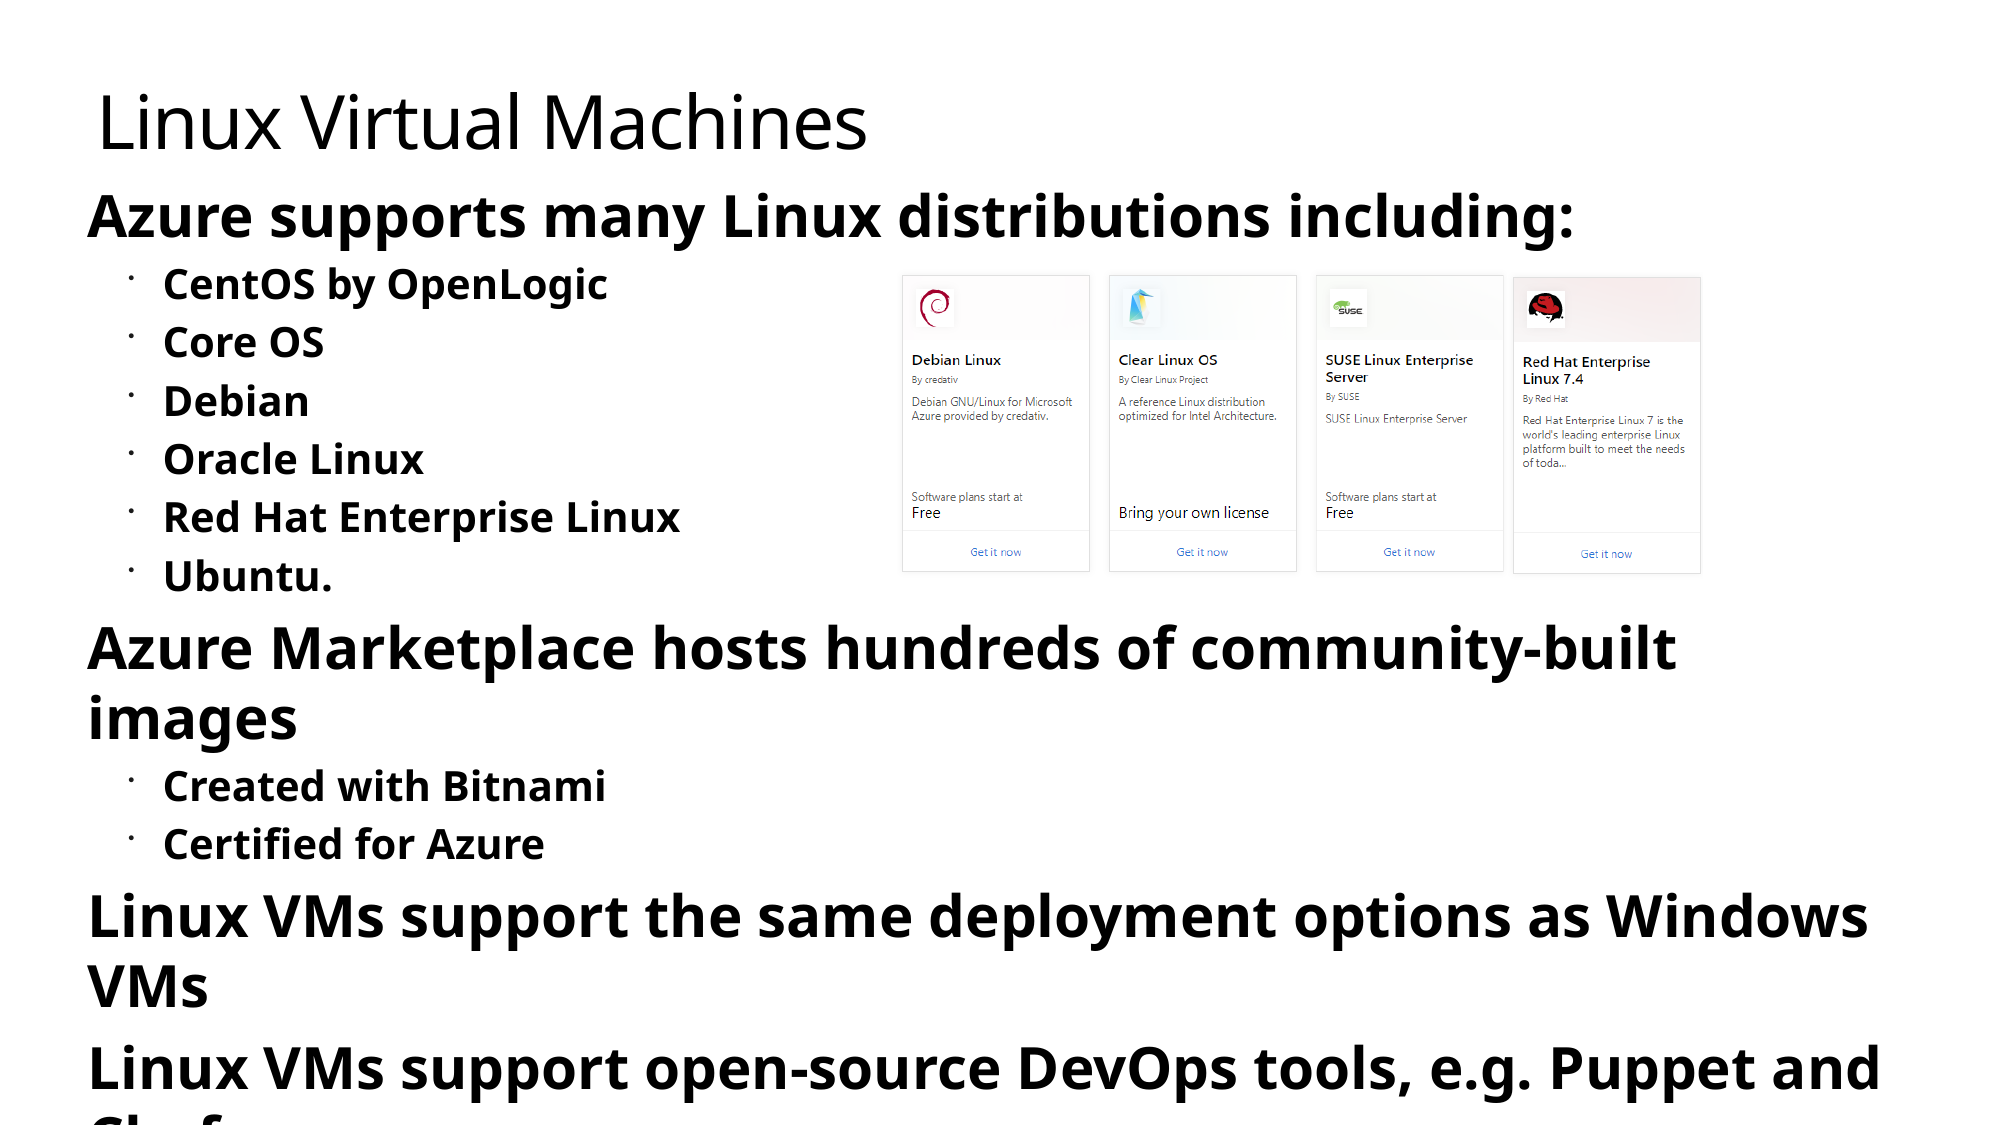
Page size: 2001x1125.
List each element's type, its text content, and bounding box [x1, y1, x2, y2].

title Linux Virtual Machines [96, 75, 1904, 166]
list Azure supports many Linux distributions including: CentOS by OpenLogic Core OS Debian Oracle Linux Red Hat Enterprise Linux Ubuntu. Azure Marketplace hosts hundreds of community-built images Created with Bitnami Certified for Azure Linux VMs support the same deployment options as Windows VMs Linux VMs support open-source DevOps tools, e.g. Puppet and Chef [87, 179, 1896, 990]
picture [895, 264, 1706, 583]
